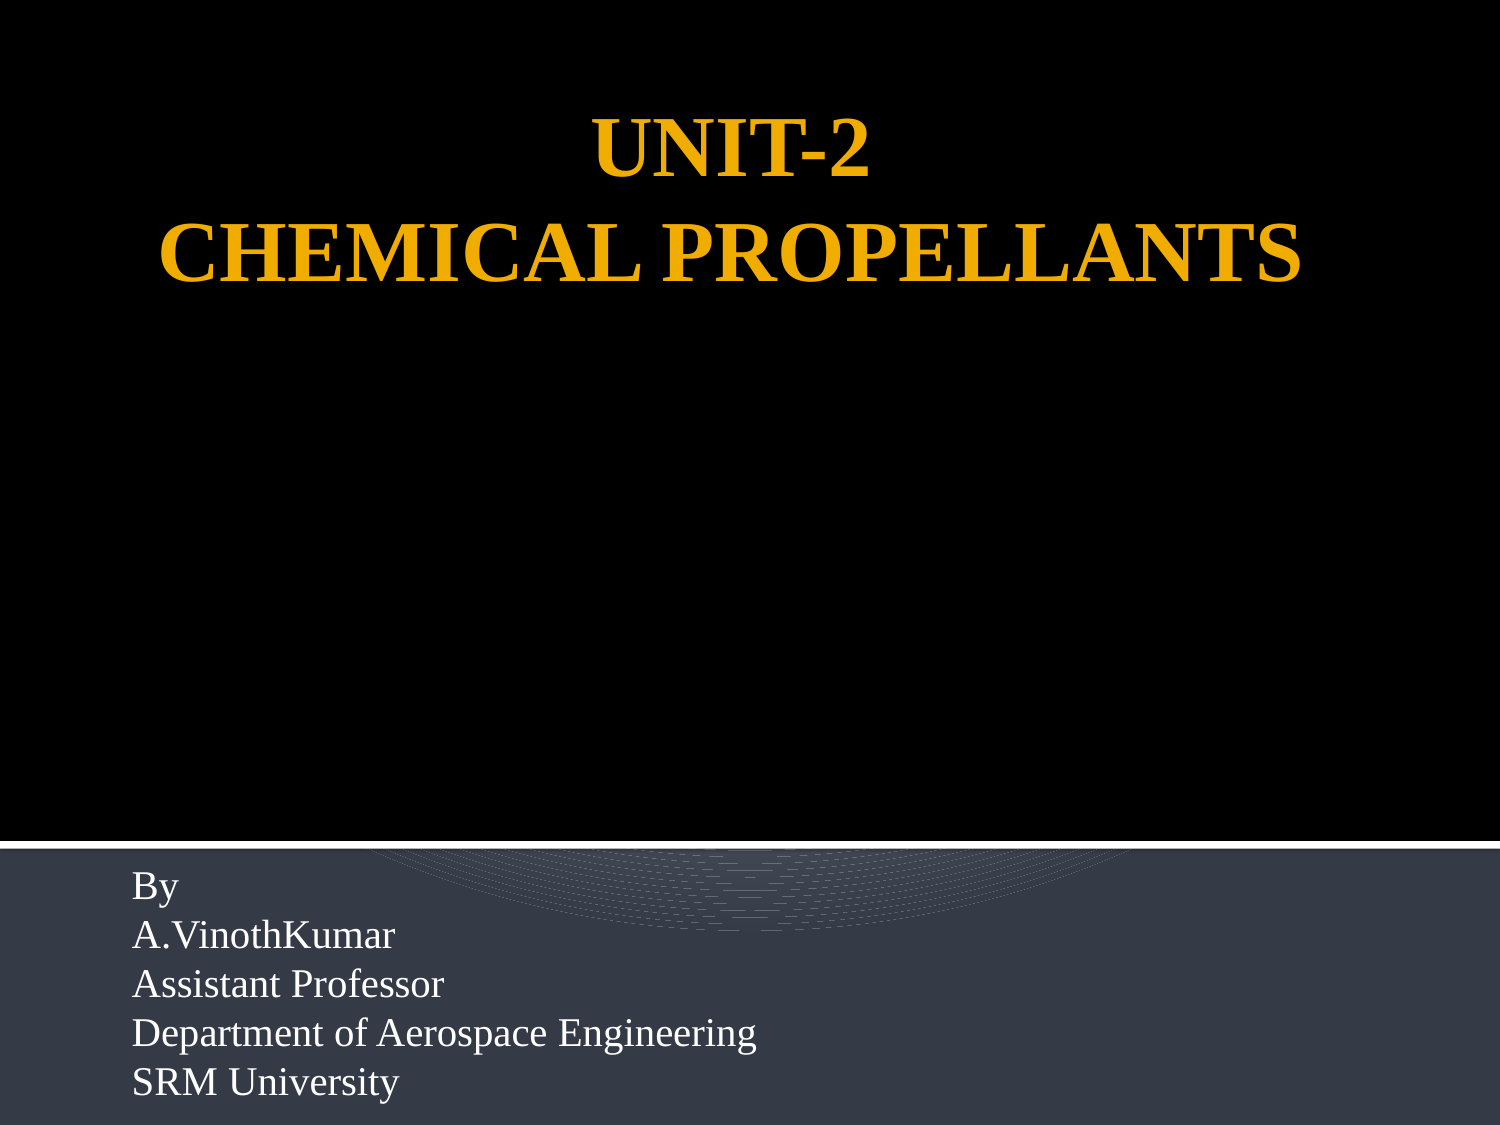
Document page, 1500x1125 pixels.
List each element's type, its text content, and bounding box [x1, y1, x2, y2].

title UNIT-2 CHEMICAL PROPELLANTS [64, 90, 1390, 365]
subtitle By A.VinothKumar Assistant Professor Department of Aerospace Engineering SRM University [112, 857, 1438, 1104]
